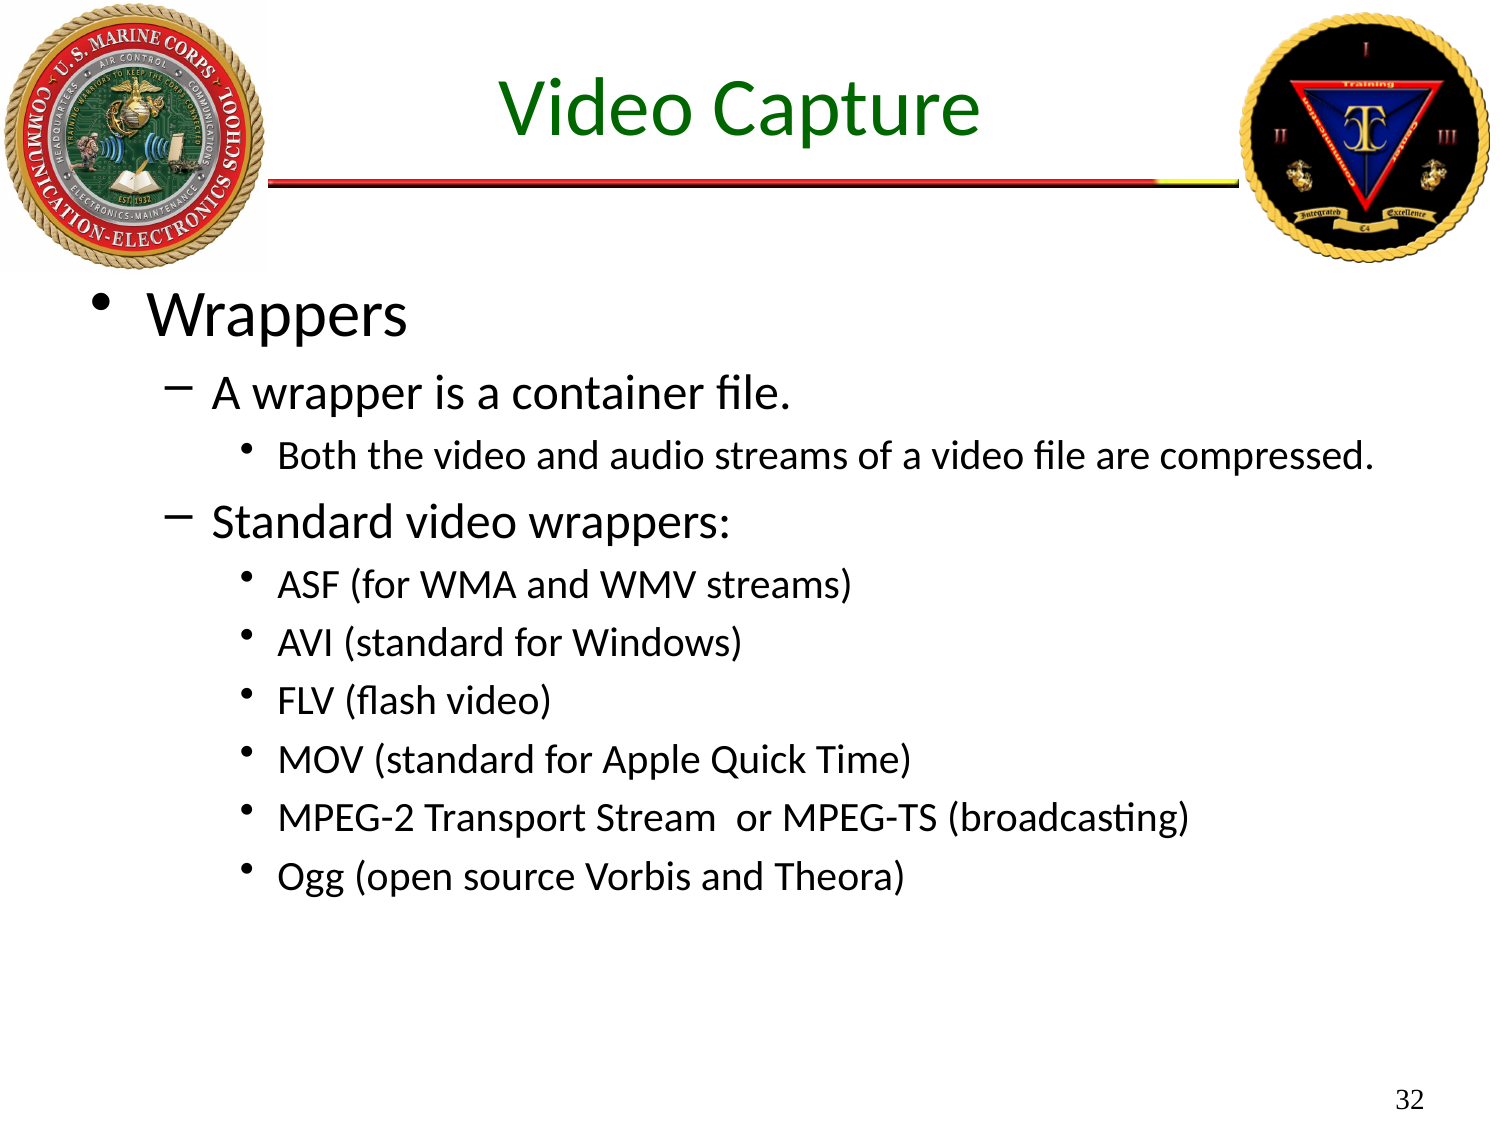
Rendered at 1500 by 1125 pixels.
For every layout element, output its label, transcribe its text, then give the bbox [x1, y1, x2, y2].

title Video Capture [75, 45, 1425, 233]
picture [1239, 12, 1490, 263]
list Wrappers A wrapper is a container file. Both the video and audio streams of a video file are compressed. Standard video wrappers: ASF (for WMA and WMV streams) AVI (standard for Windows) FLV (flash video) MOV (standard for Apple Quick Time) MPEG-2 Transport Stream or MPEG-TS (broadcasting) Ogg (open source Vorbis and Theora) [75, 262, 1425, 1005]
picture [0, 0, 268, 274]
